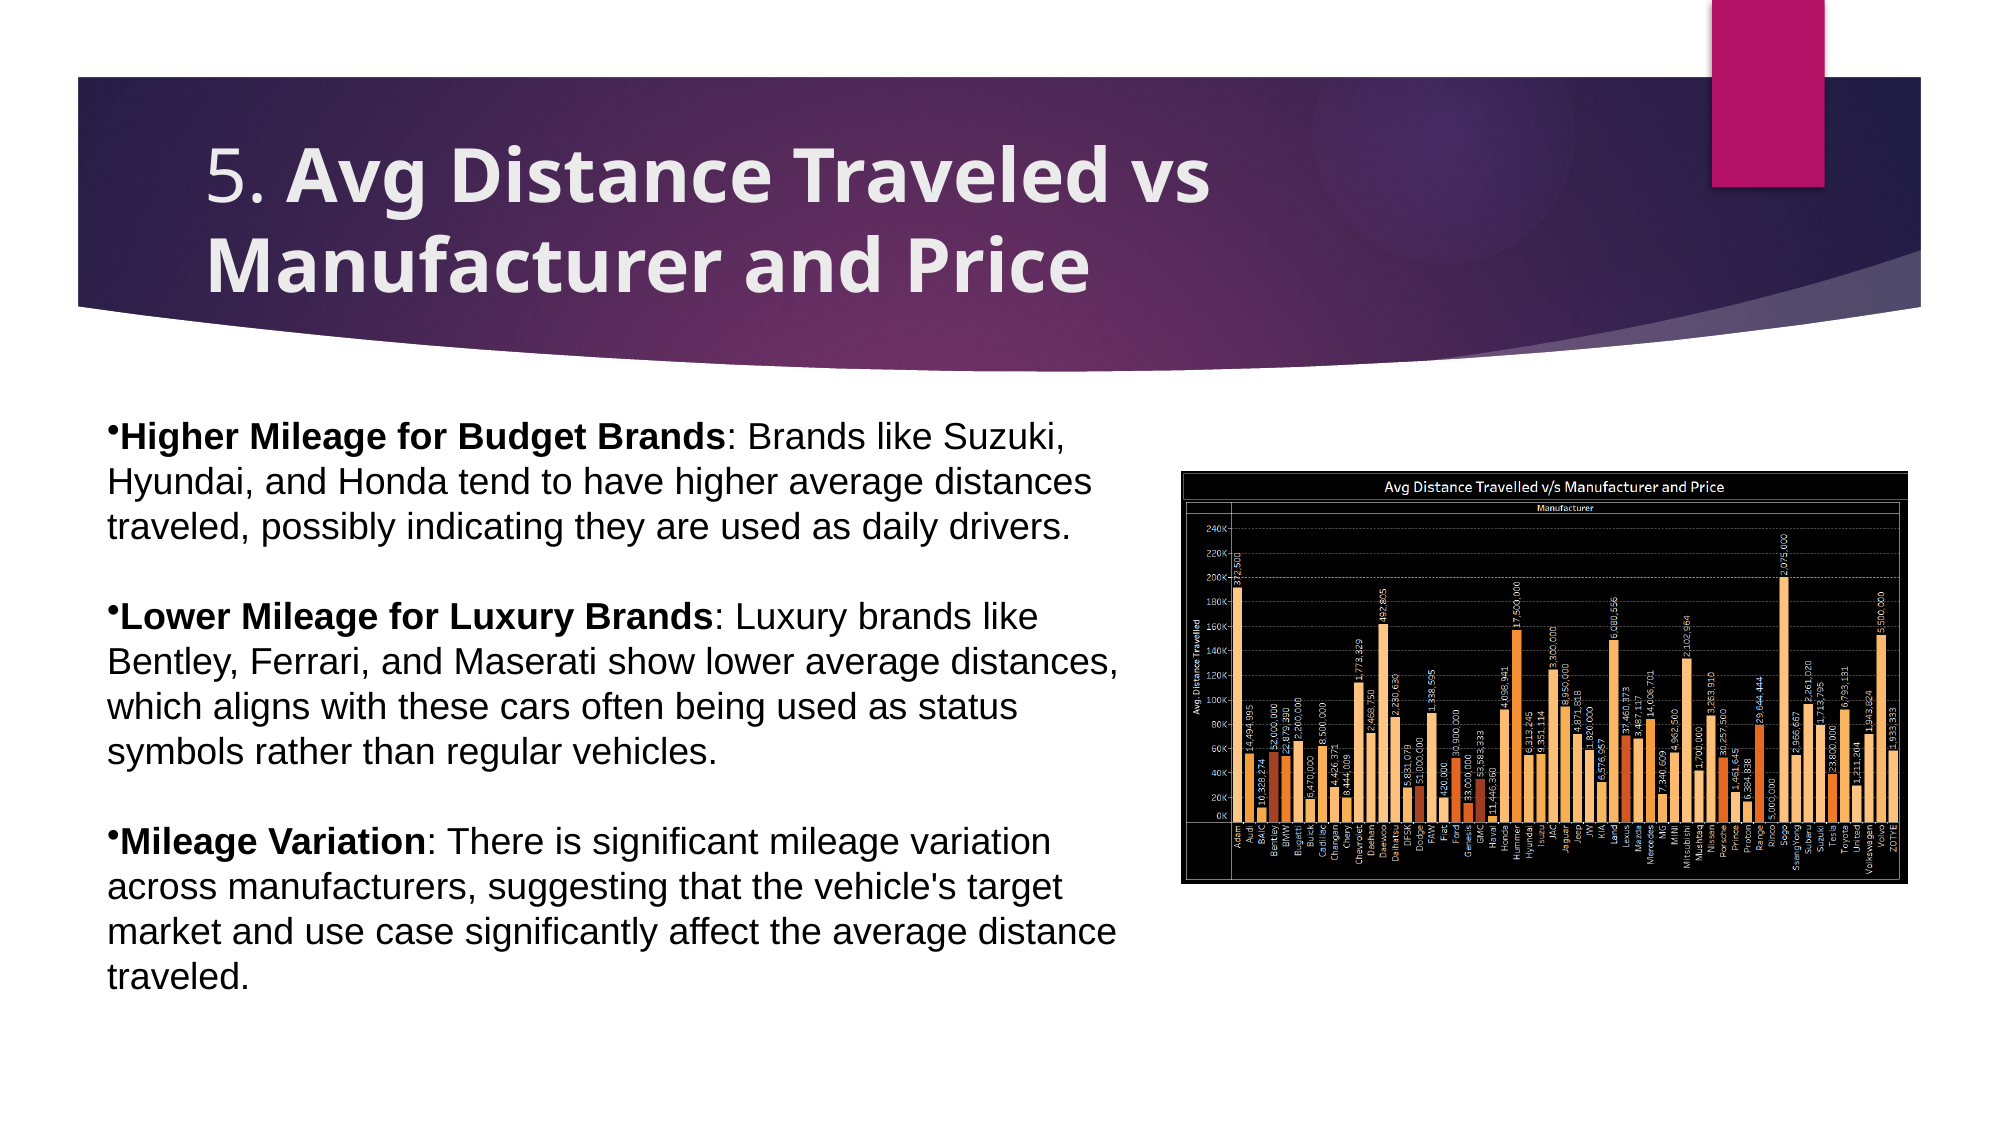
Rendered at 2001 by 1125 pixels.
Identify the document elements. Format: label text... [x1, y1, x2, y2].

list Higher Mileage for Budget Brands: Brands like Suzuki, Hyundai, and Honda tend to have higher average distances traveled, possibly indicating they are used as daily drivers. Lower Mileage for Luxury Brands: Luxury brands like Bentley, Ferrari, and Maserati show lower average distances, which aligns with these cars often being used as status symbols rather than regular vehicles. Mileage Variation: There is significant mileage variation across manufacturers, suggesting that the vehicle's target market and use case significantly affect the average distance traveled. [92, 377, 1156, 1031]
title 5. Avg Distance Traveled vs Manufacturer and Price [189, 159, 1717, 276]
picture [1181, 470, 1909, 884]
